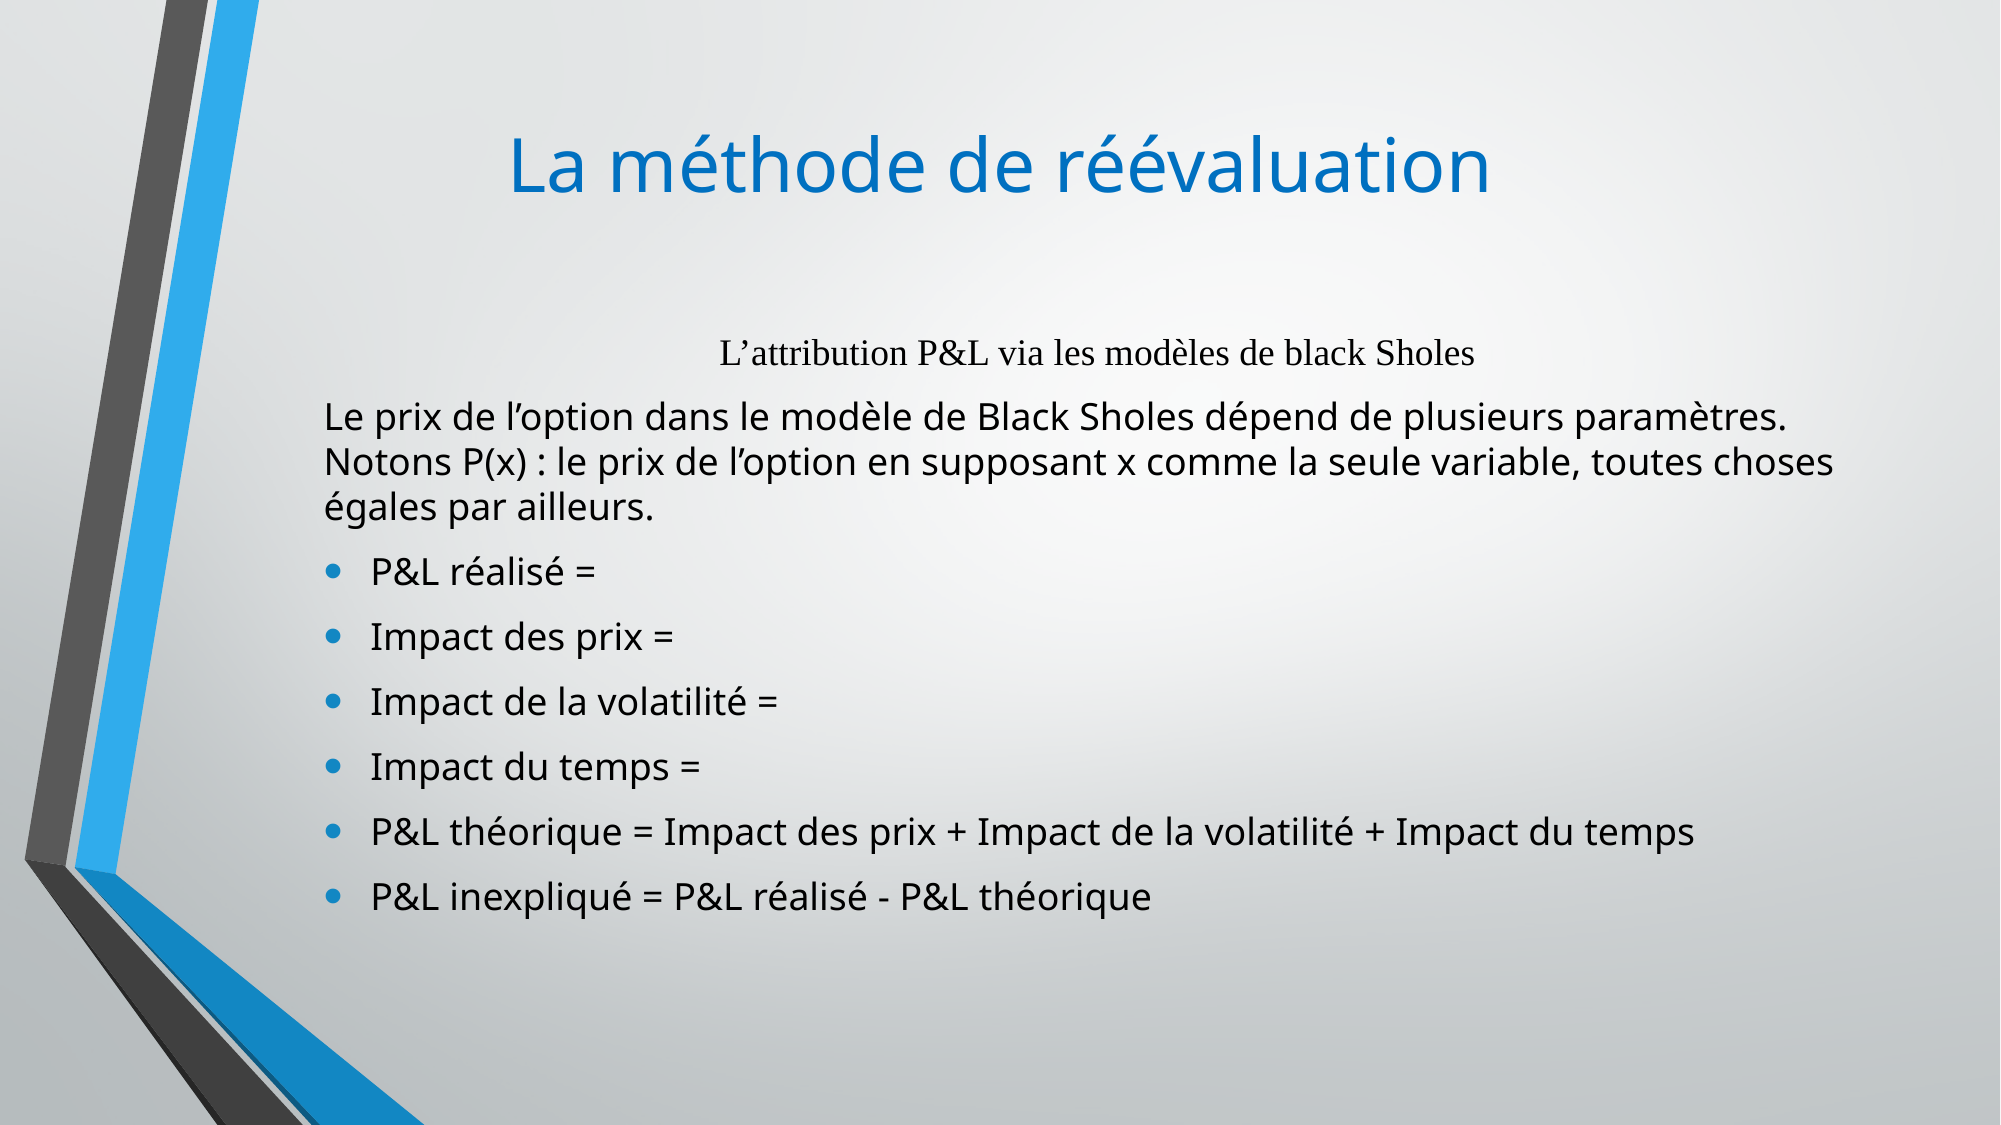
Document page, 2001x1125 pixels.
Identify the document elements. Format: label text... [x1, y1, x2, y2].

title La méthode de réévaluation [137, 59, 1863, 221]
